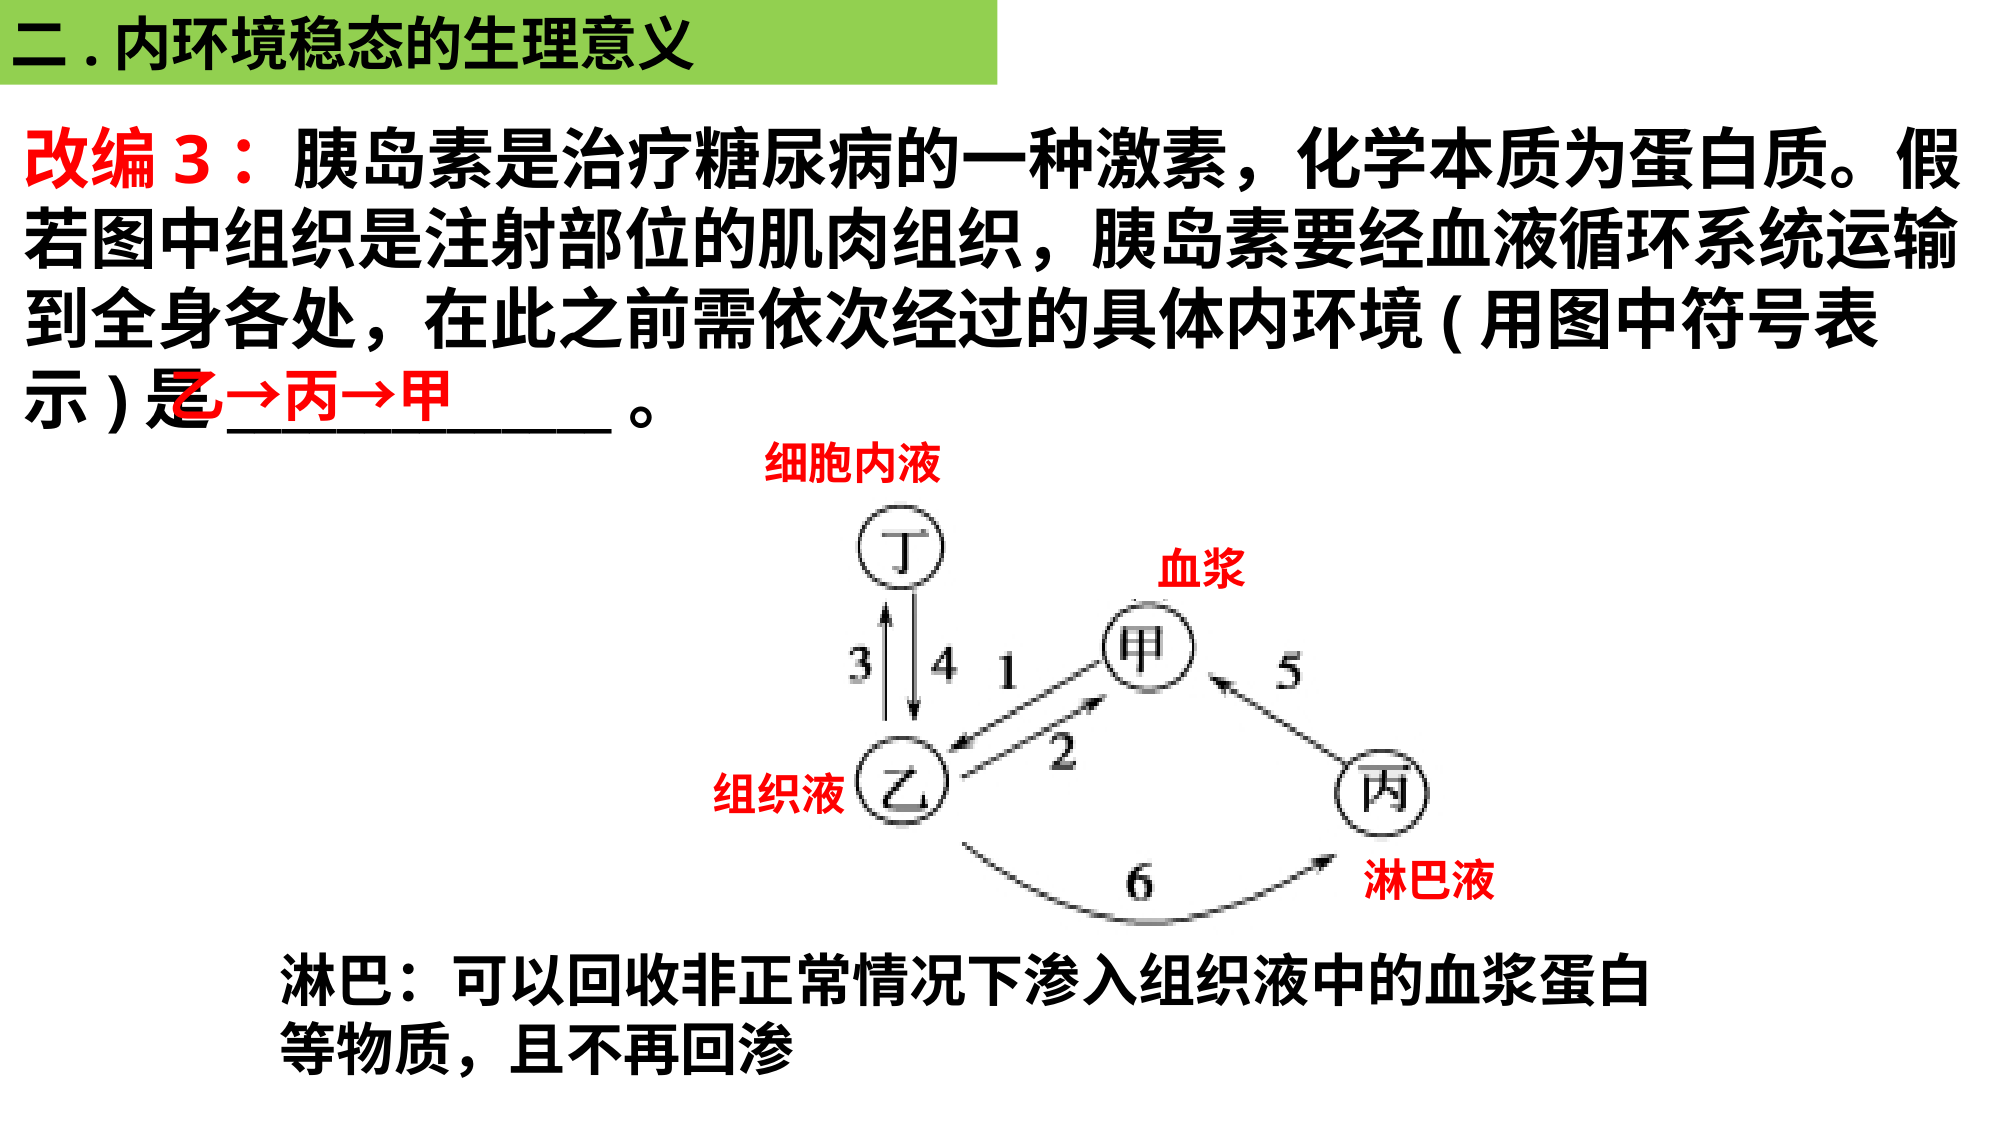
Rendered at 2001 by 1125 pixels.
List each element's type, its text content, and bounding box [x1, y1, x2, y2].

text_box 淋巴：可以回收非正常情况下渗入组织液中的血浆蛋白 等物质，且不再回渗 [265, 936, 1669, 1089]
picture [833, 493, 1475, 952]
text_box 改编3：胰岛素是治疗糖尿病的一种激素，化学本质为蛋白质。假若图中组织是注射部位的肌肉组织，胰岛素要经血液循环系统运输到全身各处，在此之前需依次经过的具体内环境(用图中符号表示)是______________。 [8, 109, 1992, 445]
text_box 乙→丙→甲 [153, 351, 470, 435]
text_box 组织液 [698, 758, 833, 827]
text_box 血浆 [1143, 533, 1262, 599]
text_box 淋巴液 [1475, 844, 1512, 913]
text_box 细胞内液 [749, 428, 1037, 497]
text_box 二.内环境稳态的生理意义 [0, 0, 998, 85]
